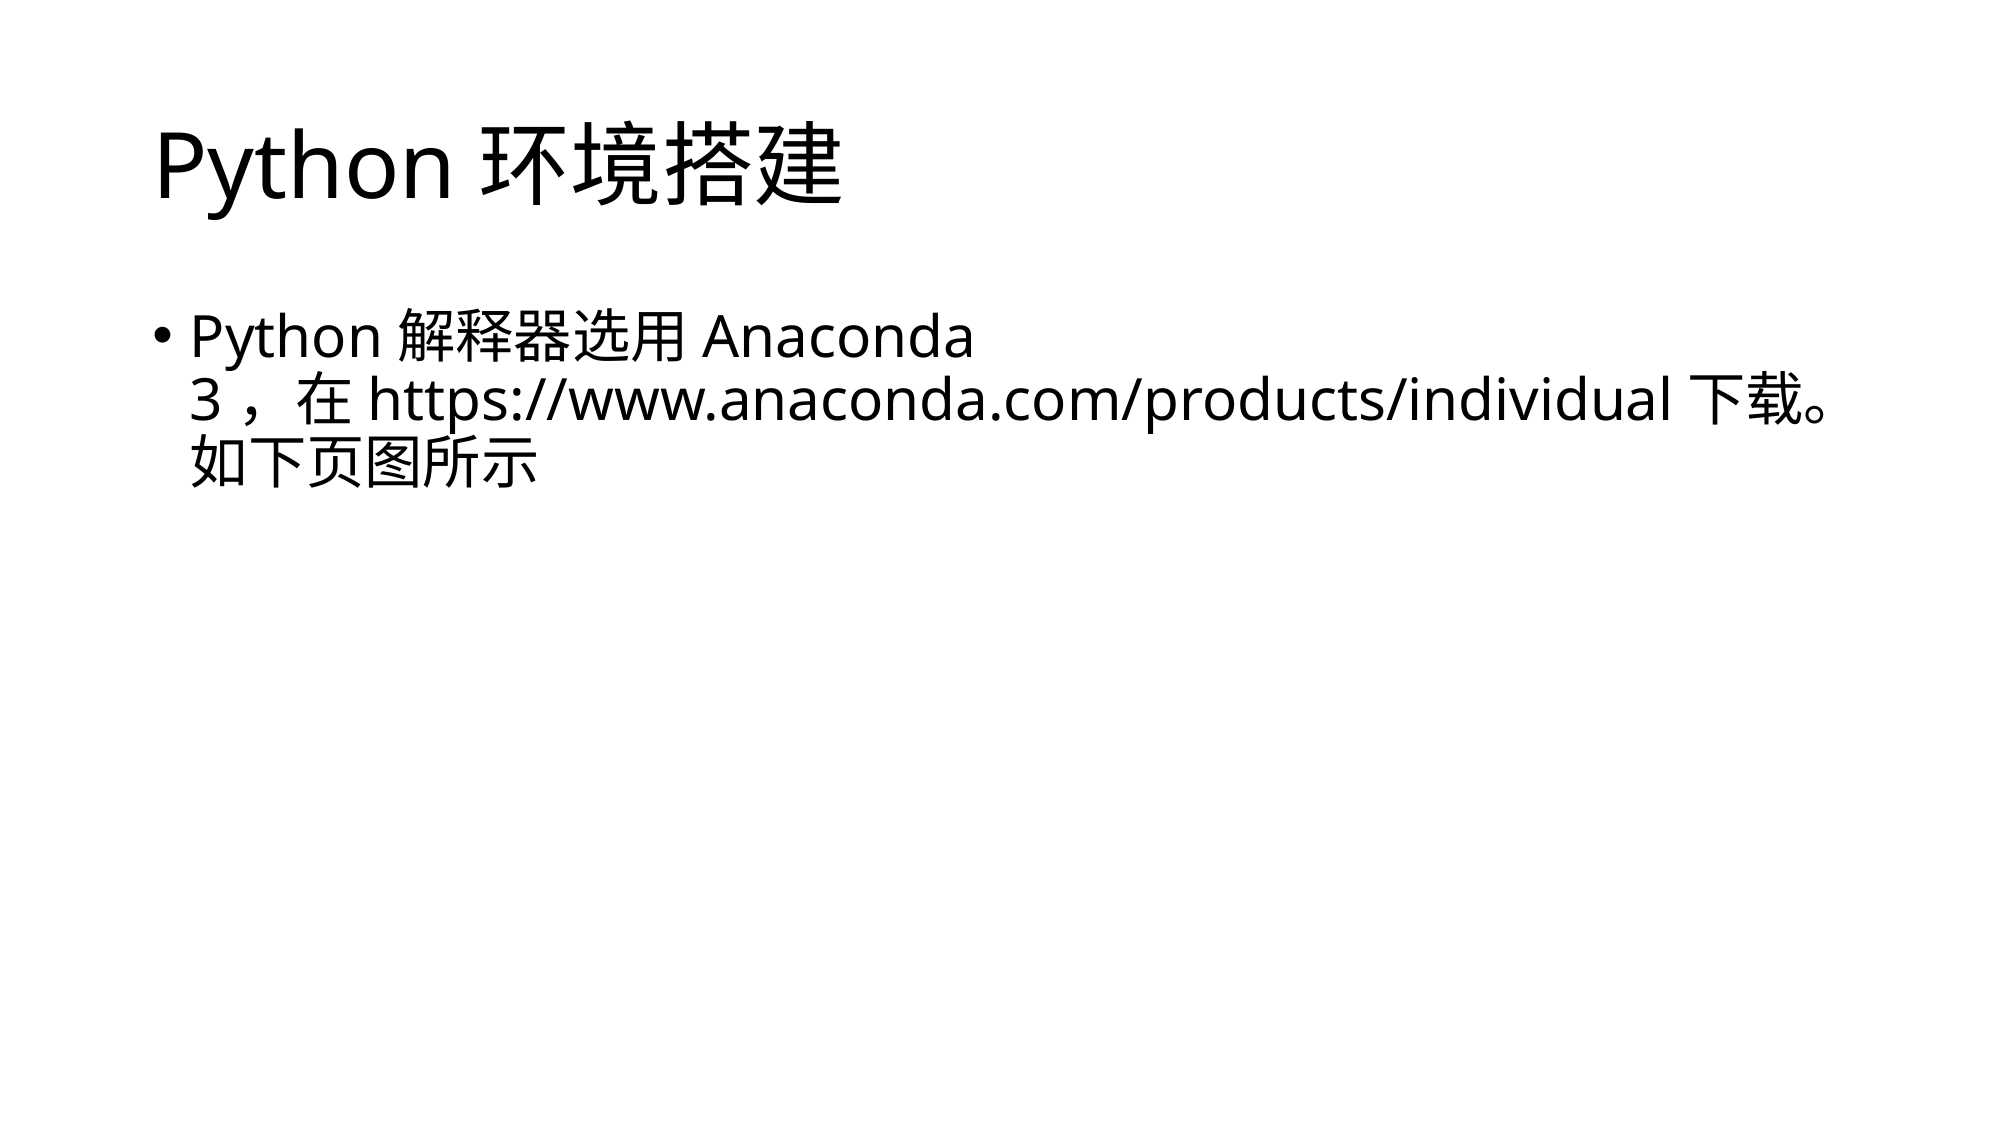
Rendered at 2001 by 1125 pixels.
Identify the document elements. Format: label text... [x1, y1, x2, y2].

title Python环境搭建 [137, 59, 1863, 278]
list Python解释器选用Anaconda 3，在https://www.anaconda.com/products/individual下载。如下页图所示 [137, 299, 1863, 1014]
